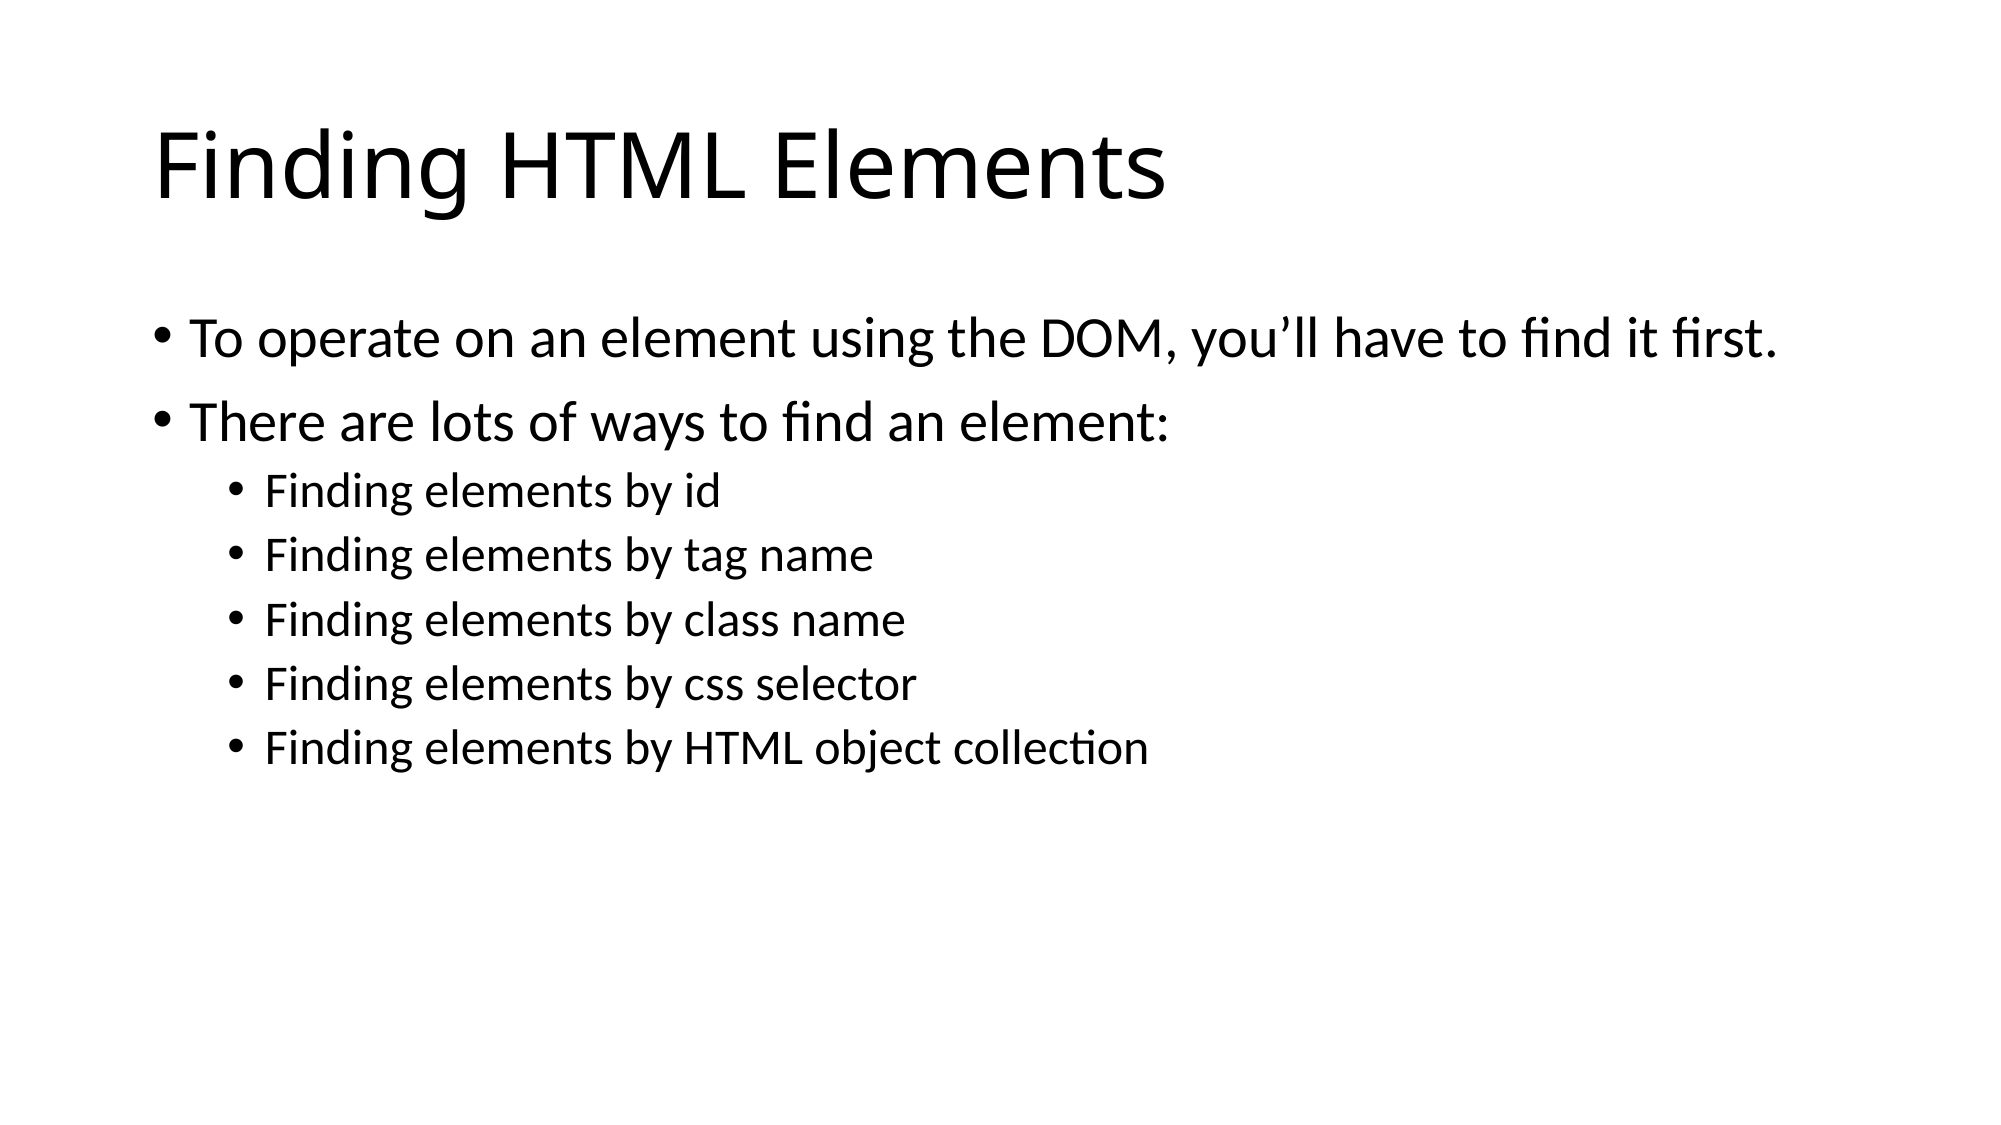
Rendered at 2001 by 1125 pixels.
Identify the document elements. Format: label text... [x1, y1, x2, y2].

list To operate on an element using the DOM, you’ll have to find it first. There are lots of ways to find an element: Finding elements by id Finding elements by tag name Finding elements by class name Finding elements by css selector Finding elements by HTML object collection [137, 299, 1863, 1014]
title Finding HTML Elements [137, 59, 1863, 278]
